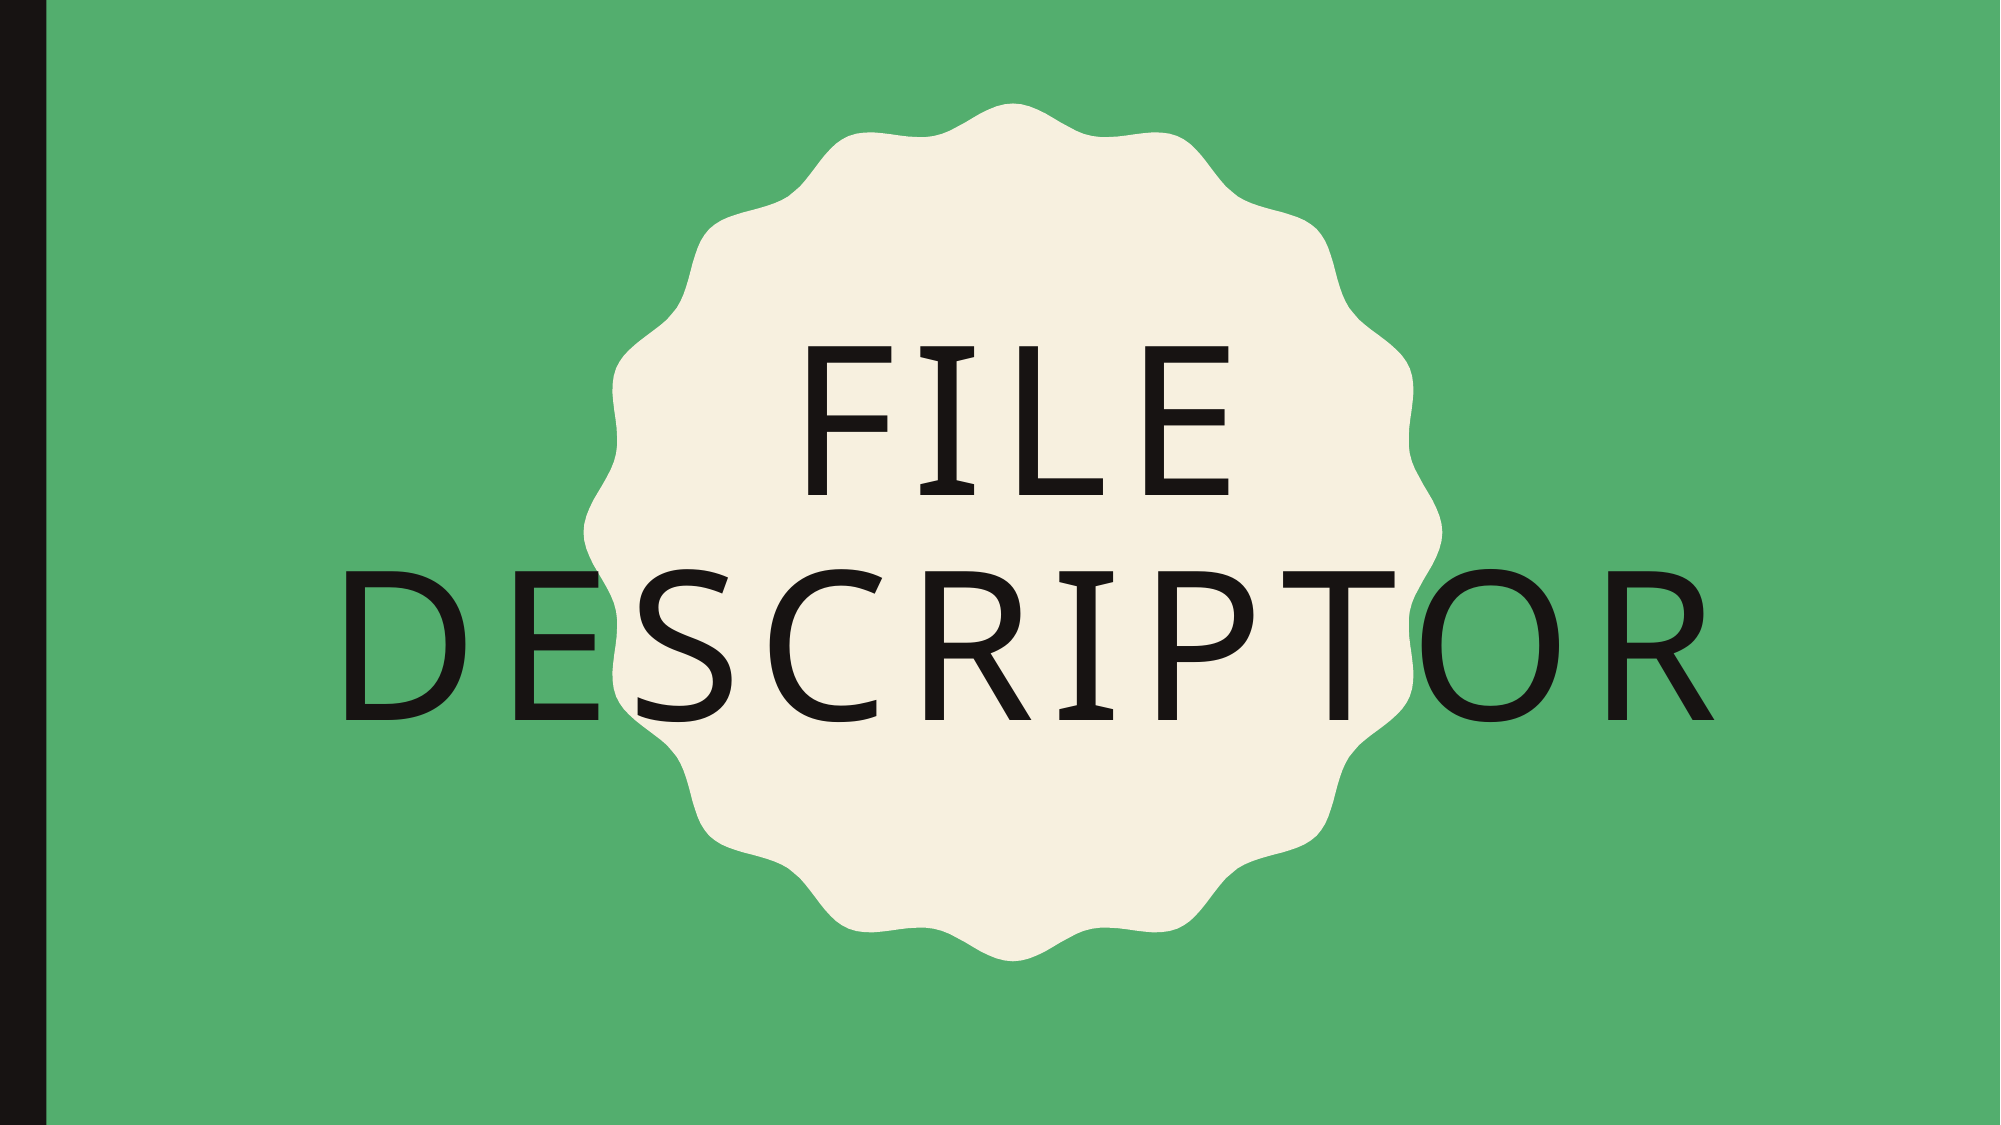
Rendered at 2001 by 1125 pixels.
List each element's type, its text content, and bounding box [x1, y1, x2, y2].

title FILE DESCRIPTOR [176, 180, 1870, 902]
